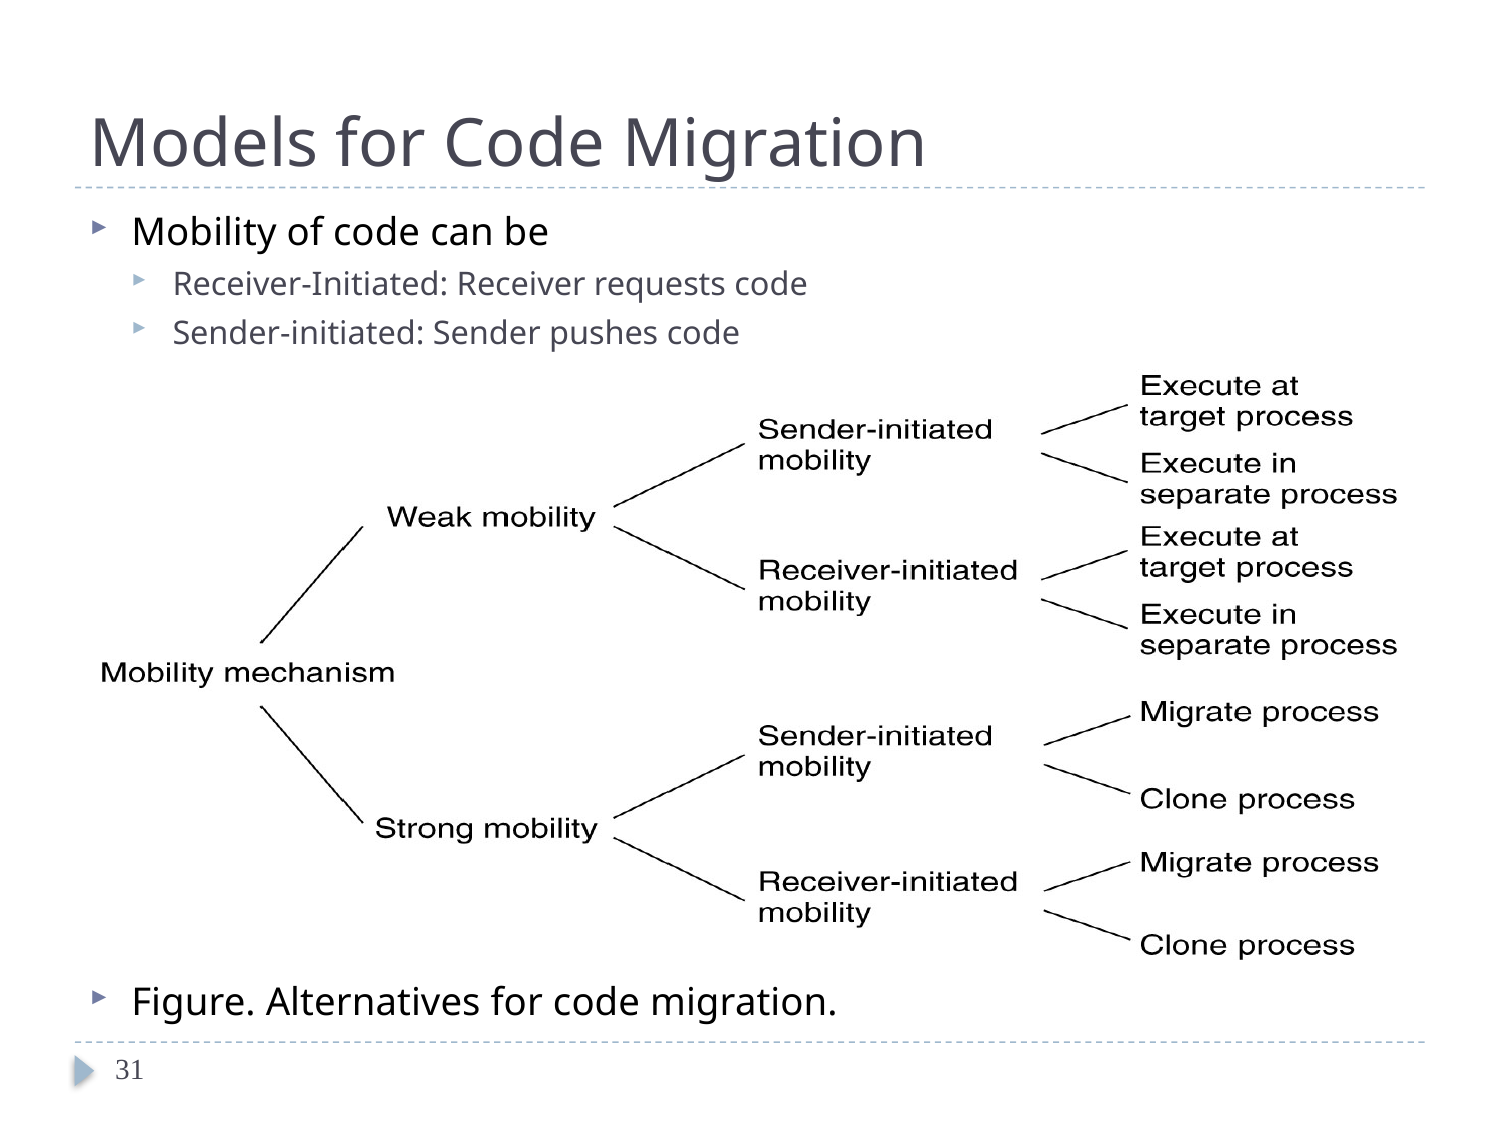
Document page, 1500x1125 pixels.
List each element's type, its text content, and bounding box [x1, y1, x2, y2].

slide_number 31 [100, 1042, 426, 1103]
list Mobility of code can be Receiver-Initiated: Receiver requests code Sender-initiated: Sender pushes code Figure. Alternatives for code migration. [75, 200, 1425, 1039]
title Models for Code Migration [75, 24, 1425, 188]
picture [100, 368, 1399, 960]
